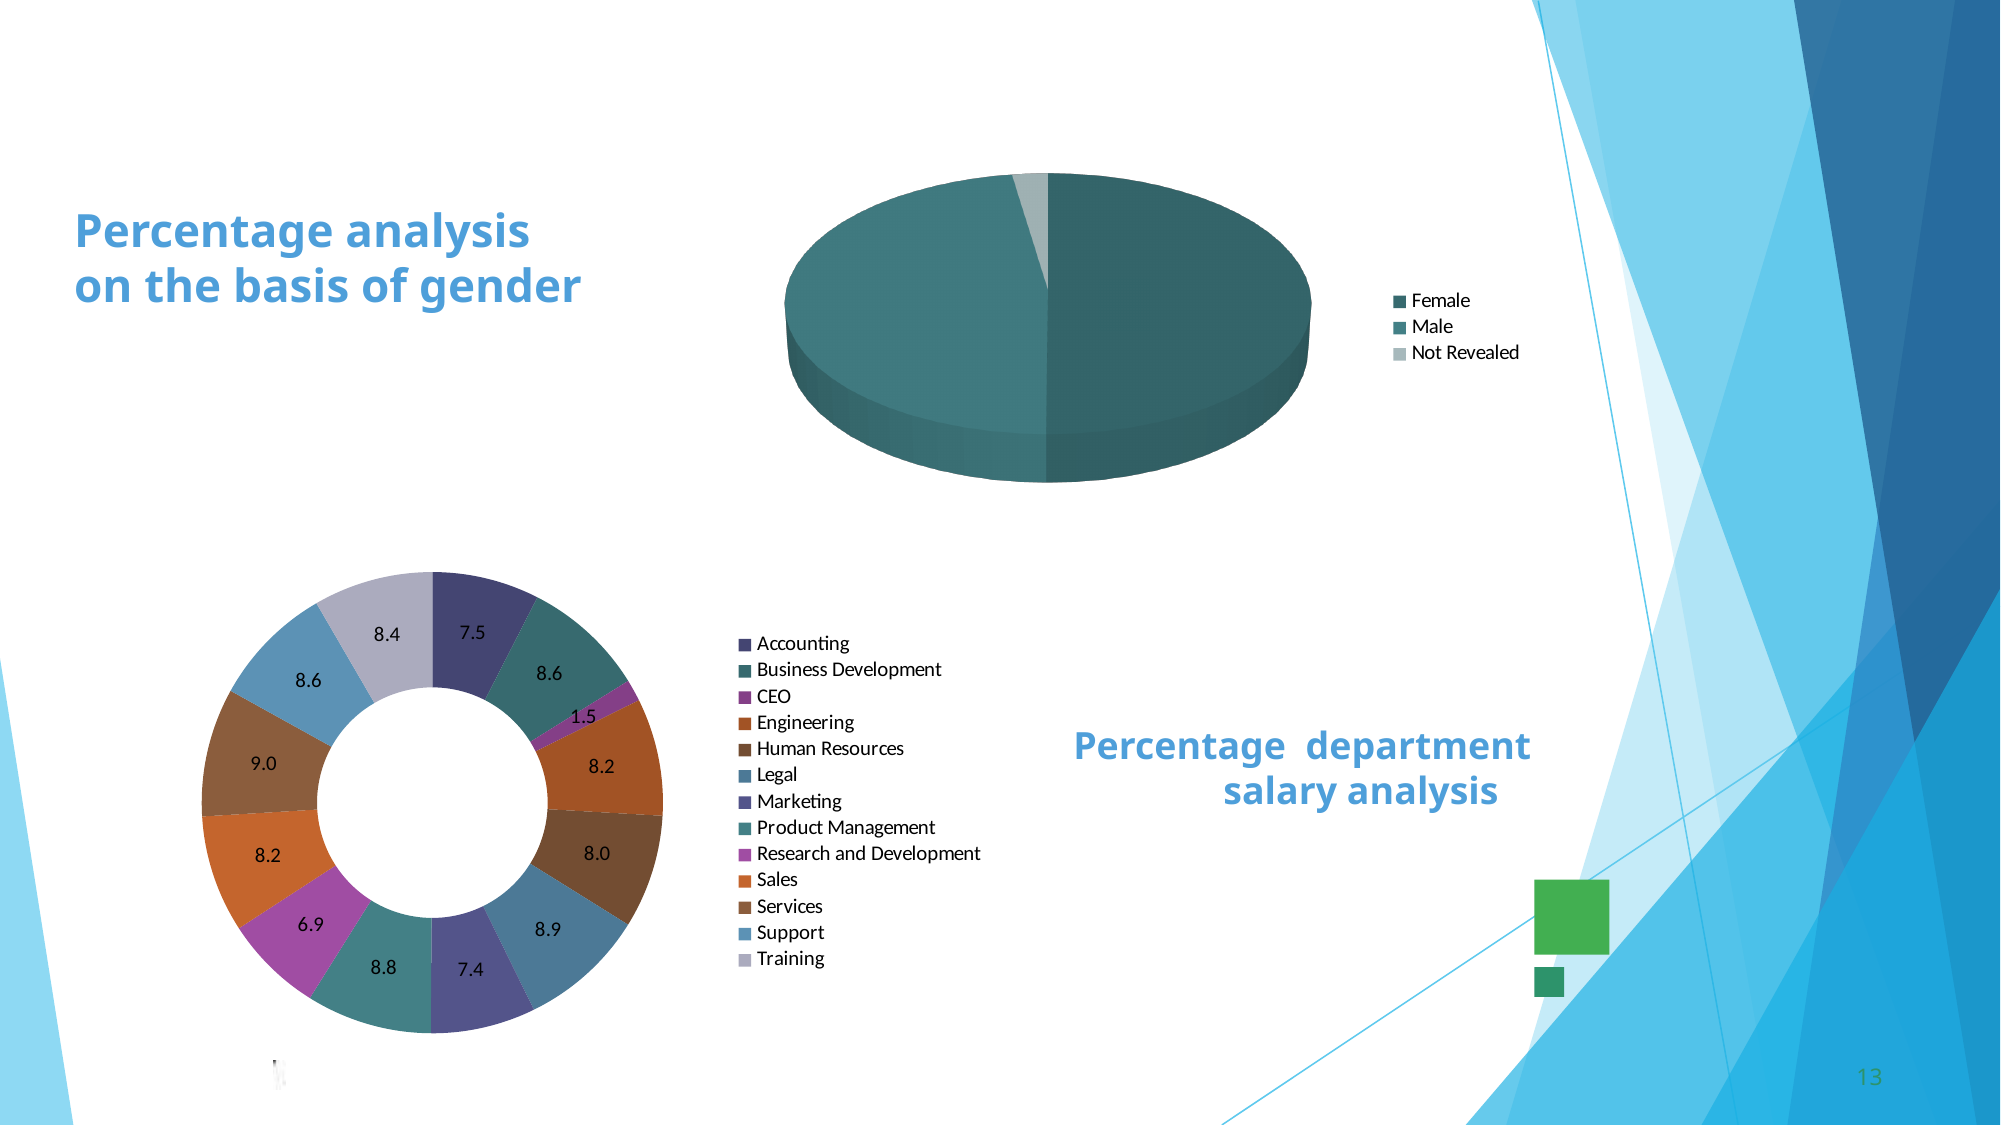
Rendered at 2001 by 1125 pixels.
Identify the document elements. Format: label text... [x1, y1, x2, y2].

text_box 13 [1849, 1061, 1888, 1095]
text_box Percentage department salary analysis [1058, 714, 1610, 820]
picture [273, 1060, 287, 1091]
chart [132, 93, 1540, 1044]
title Percentage analysis on the basis of gender [74, 199, 725, 552]
text_box [1534, 879, 1610, 955]
text_box [1534, 967, 1565, 997]
